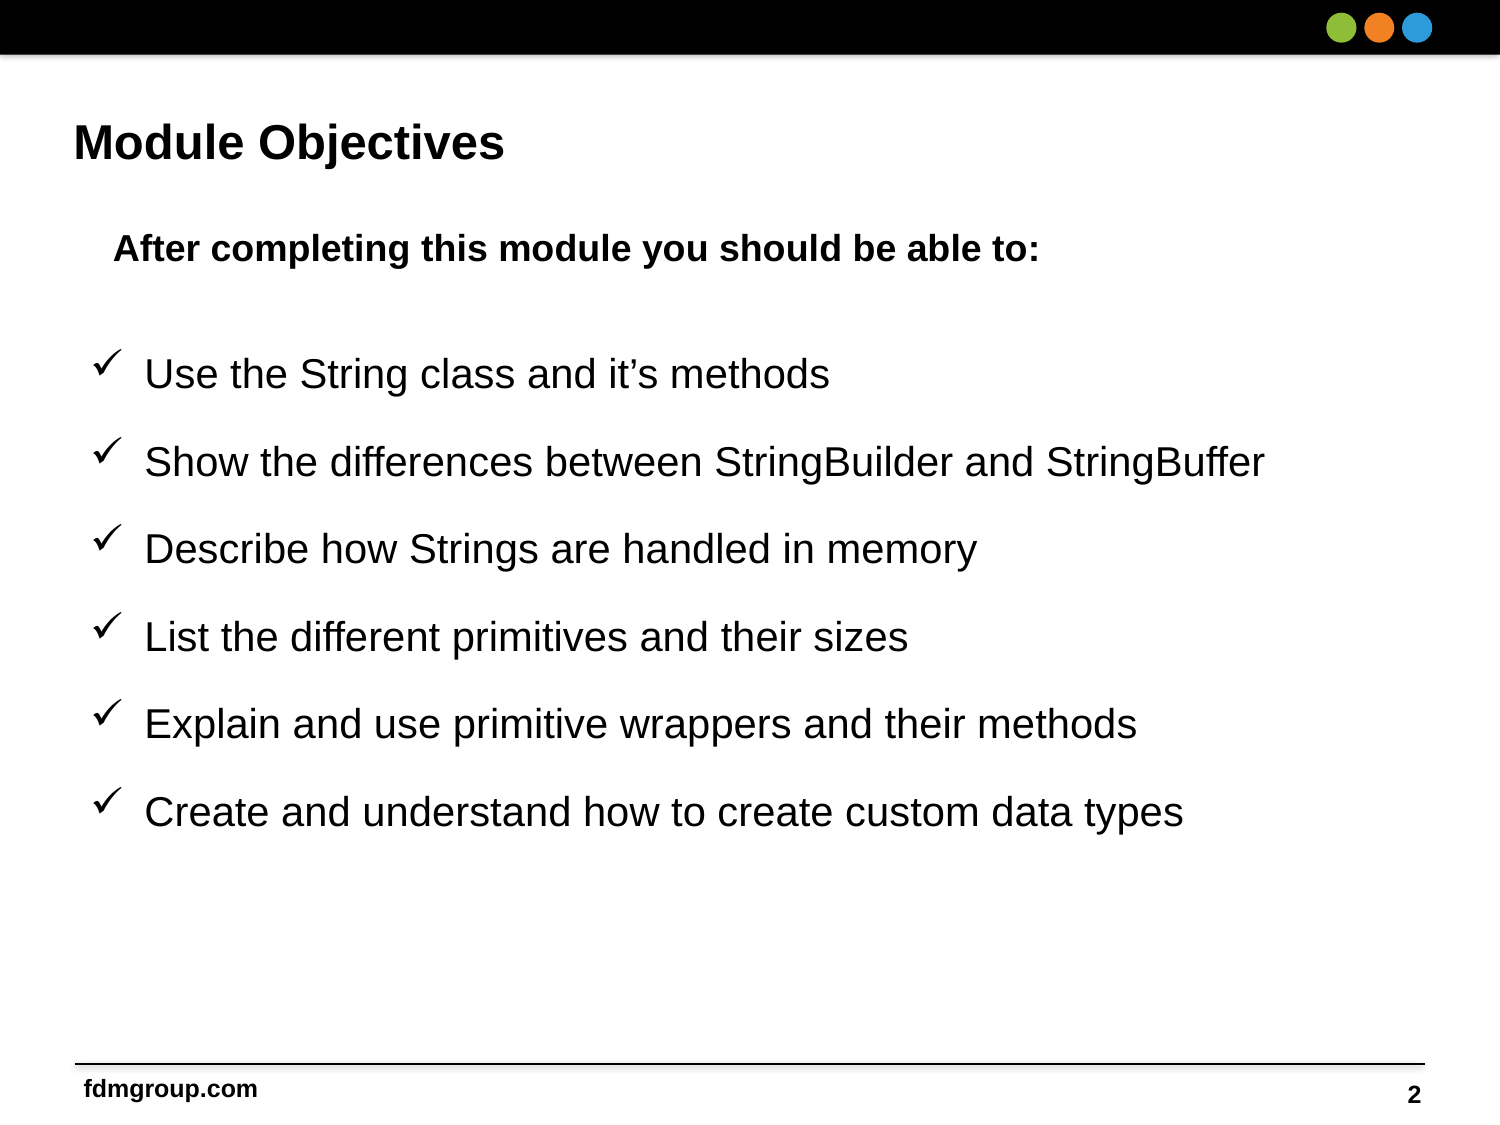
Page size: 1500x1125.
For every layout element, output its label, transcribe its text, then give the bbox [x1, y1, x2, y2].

list Use the String class and it’s methods Show the differences between StringBuilder and StringBuffer Describe how Strings are handled in memory List the different primitives and their sizes Explain and use primitive wrappers and their methods Create and understand how to create custom data types [75, 314, 1425, 1029]
slide_number 2 [1086, 1063, 1437, 1124]
